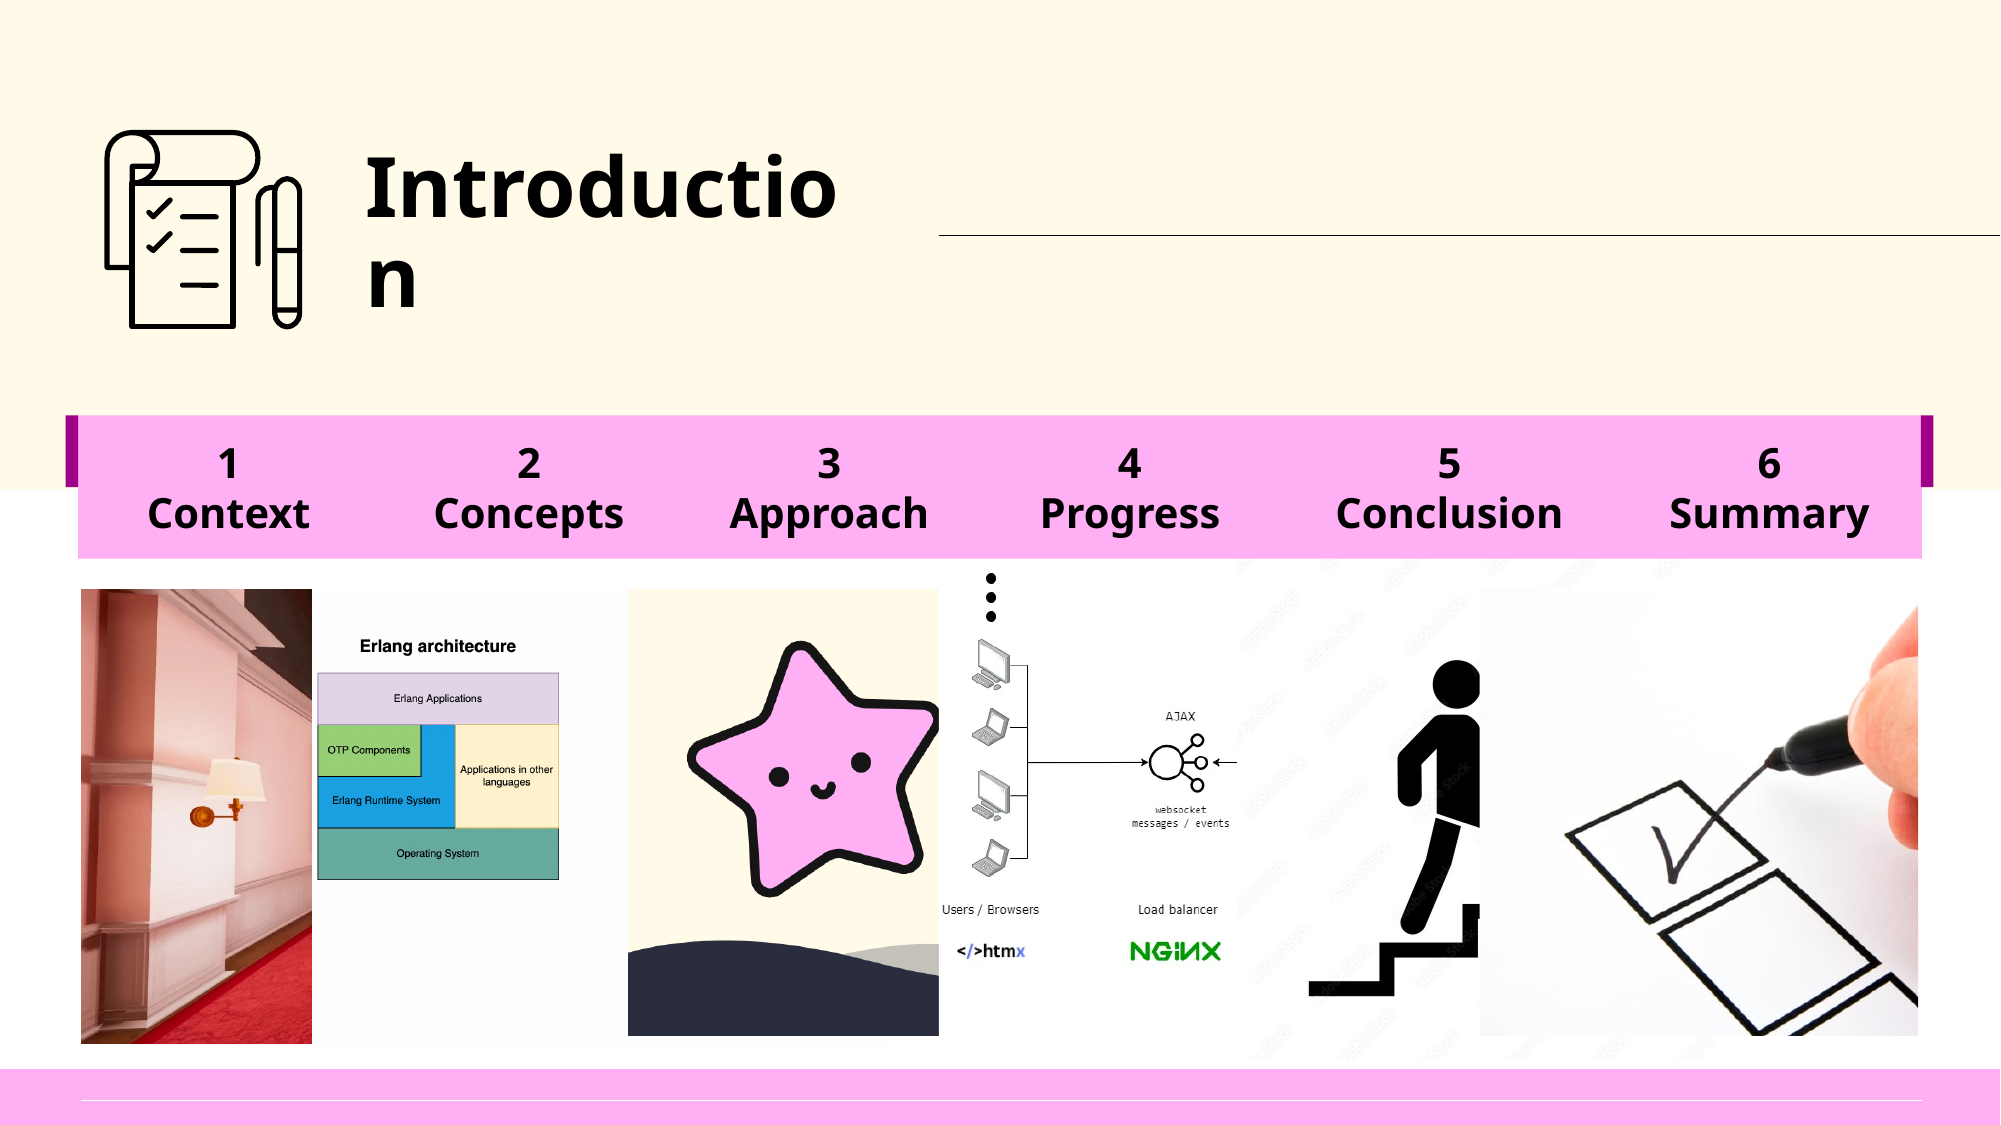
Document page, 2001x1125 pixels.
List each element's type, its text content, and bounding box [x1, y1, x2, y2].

picture [0, 0, 2001, 489]
text_box [77, 489, 1923, 560]
picture [0, 1069, 2000, 1125]
text_box 1 Context [78, 489, 378, 538]
text_box 6 Summary [1618, 489, 1921, 537]
text_box 2 Concepts [378, 489, 678, 538]
text_box 3 Approach [678, 489, 979, 538]
text_box 4 Progress [979, 489, 1281, 538]
picture [81, 559, 1919, 1060]
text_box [107, 132, 300, 327]
text_box 5 Conclusion [1280, 489, 1618, 537]
